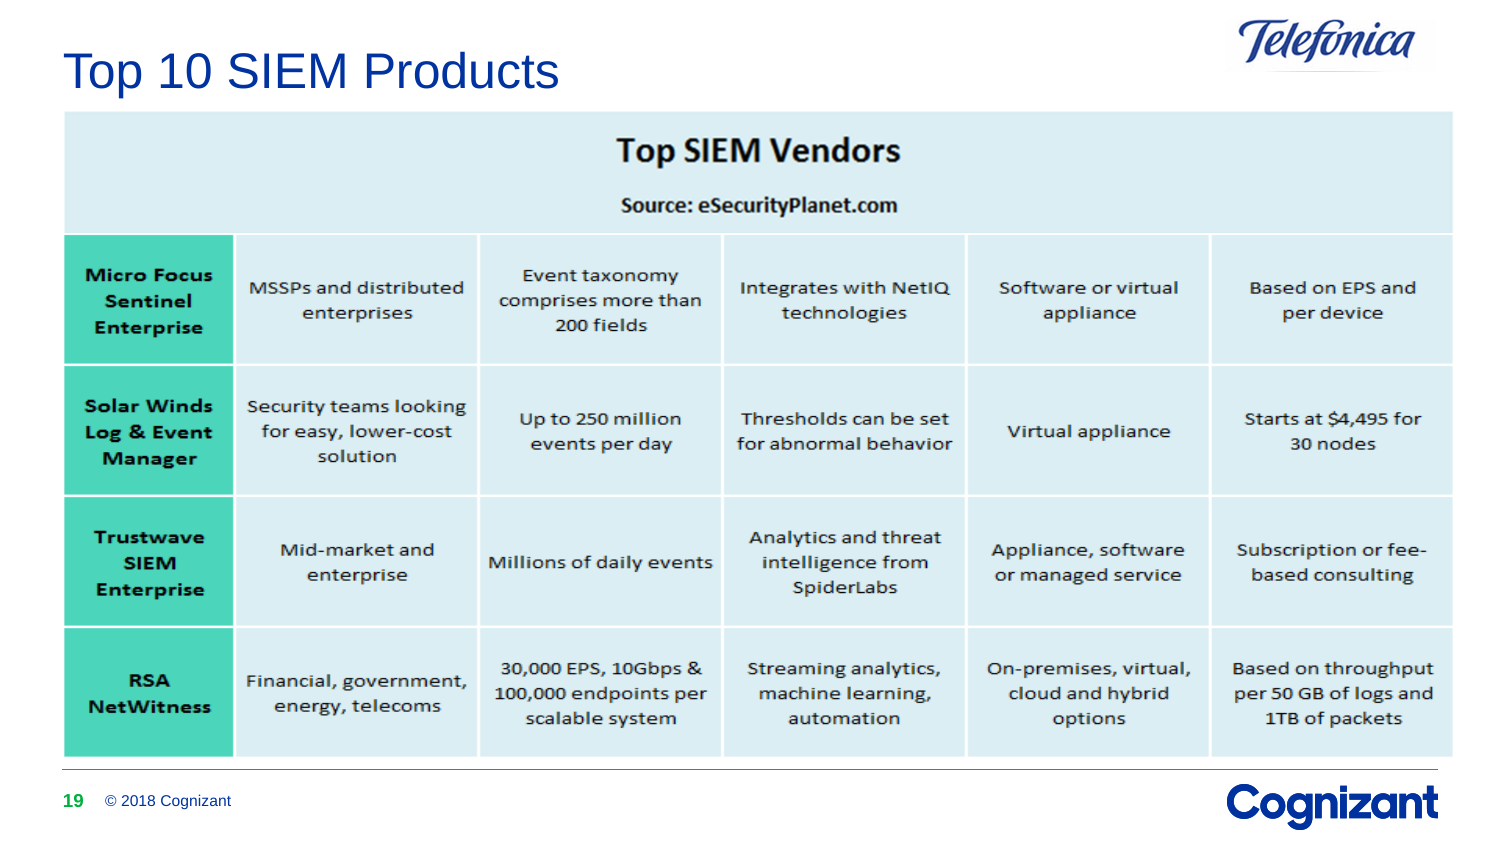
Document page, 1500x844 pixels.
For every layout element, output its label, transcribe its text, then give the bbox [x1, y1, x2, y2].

title Top 10 SIEM Products [63, 45, 1439, 107]
slide_number 19 [63, 787, 101, 813]
picture [62, 110, 1456, 758]
footer © 2018 Cognizant [105, 787, 855, 813]
picture [1227, 784, 1438, 830]
